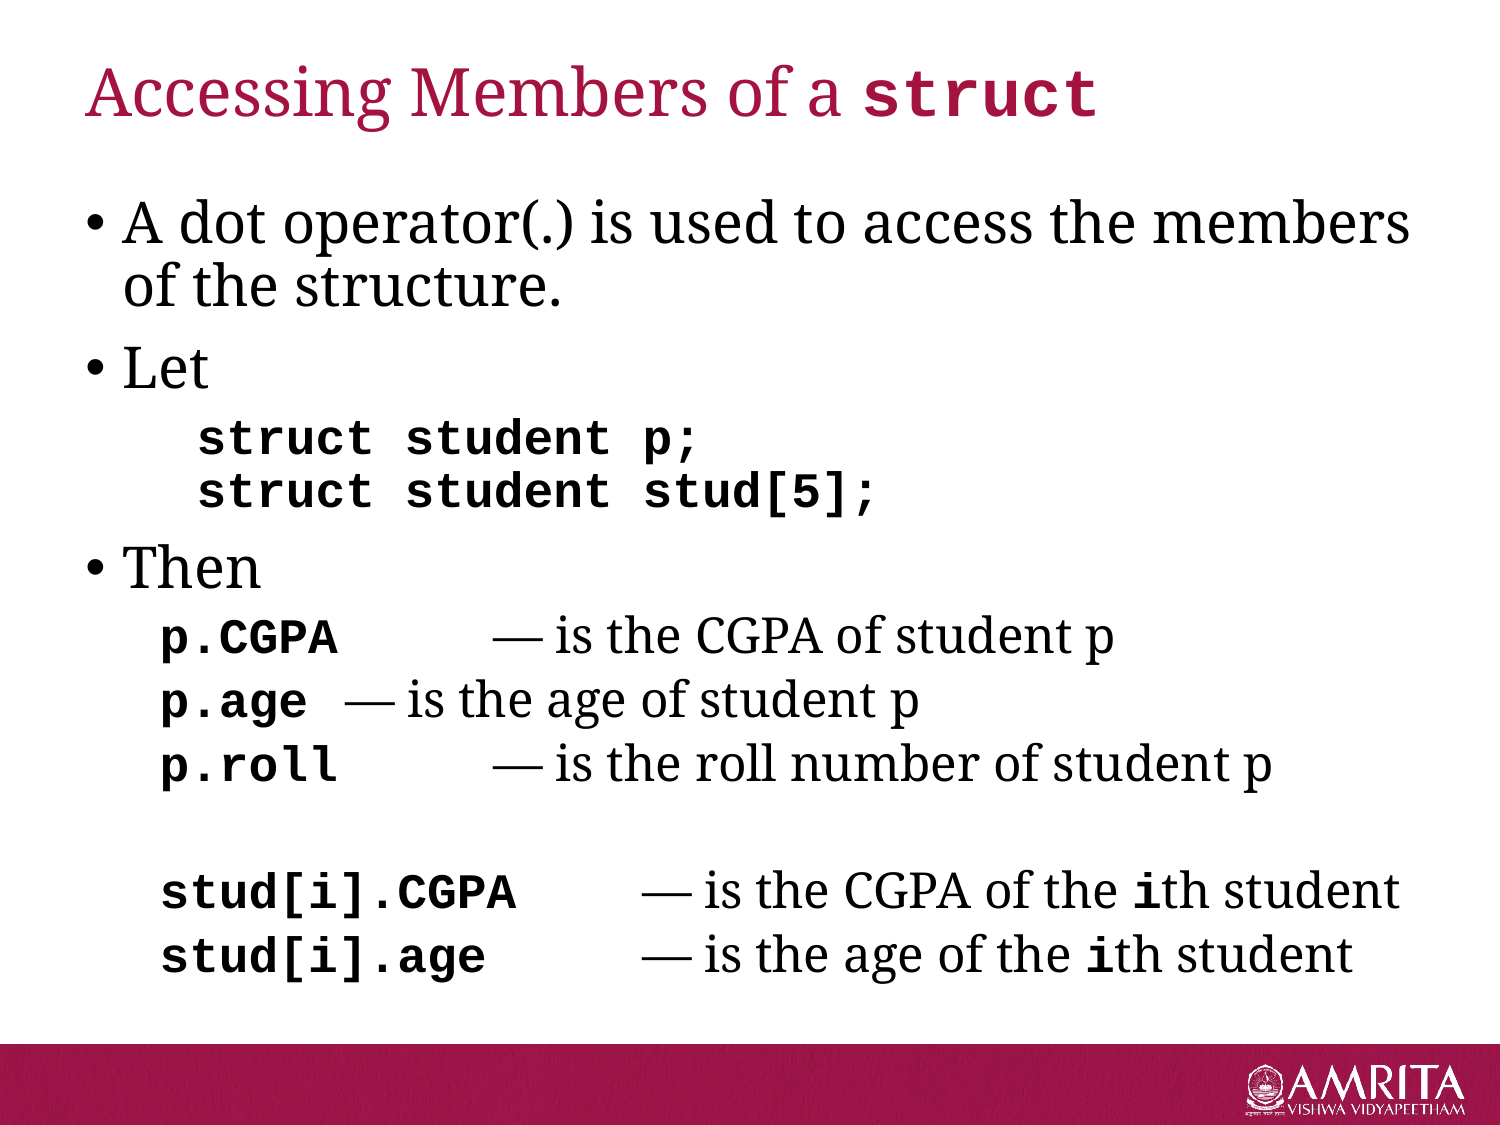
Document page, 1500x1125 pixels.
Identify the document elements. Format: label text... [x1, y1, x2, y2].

picture [0, 1044, 1500, 1125]
list A dot operator(.) is used to access the members of the structure. Let struct student p; struct student stud[5]; Then p.CGPA — is the CGPA of student p p.age — is the age of student p p.roll — is the roll number of student p stud[i].CGPA — is the CGPA of the ith student stud[i].age — is the age of the ith student [70, 186, 1450, 992]
title Accessing Members of a struct [70, 57, 1450, 134]
